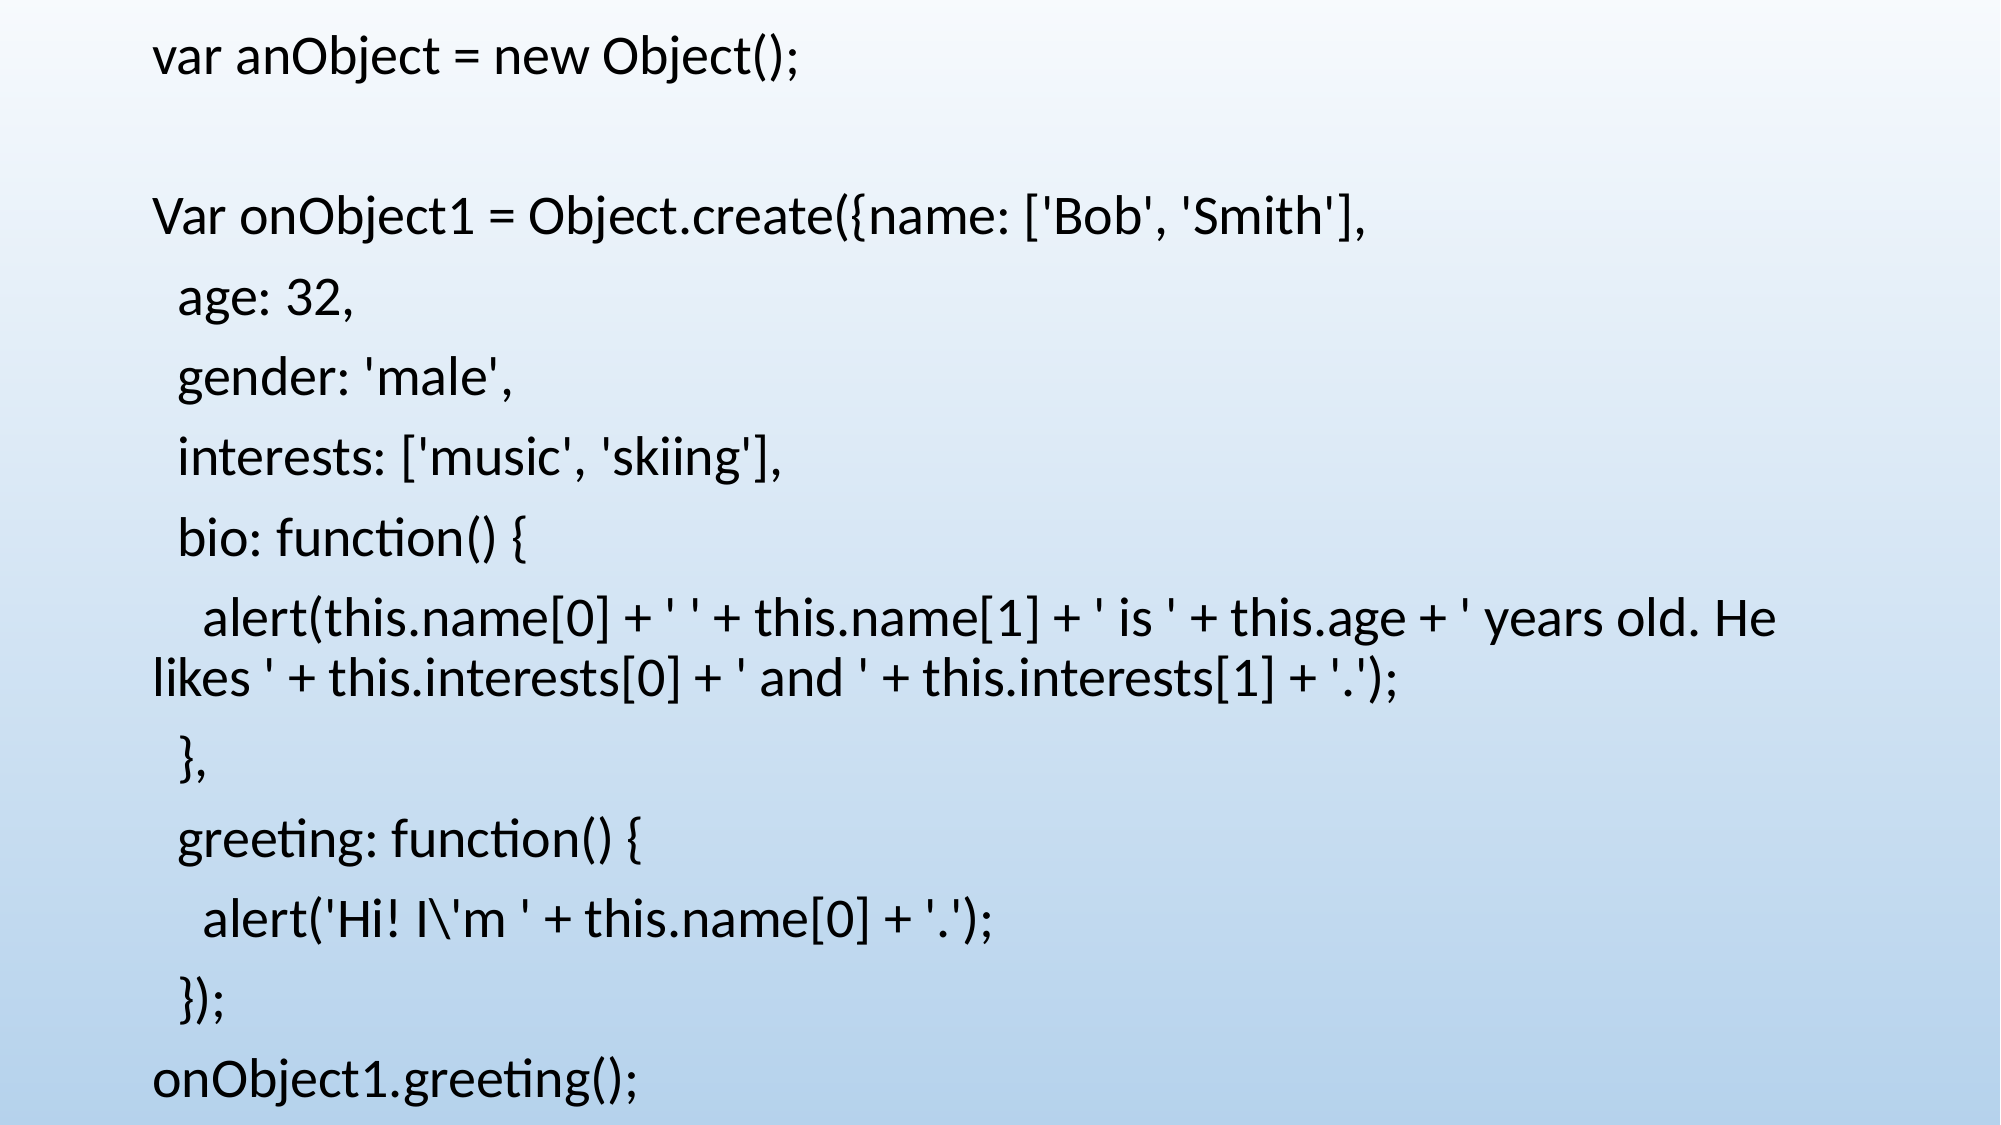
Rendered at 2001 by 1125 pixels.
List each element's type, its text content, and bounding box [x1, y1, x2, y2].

list var anObject = new Object(); Var onObject1 = Object.create({name: ['Bob', 'Smith'], age: 32, gender: 'male', interests: ['music', 'skiing'], bio: function() { alert(this.name[0] + ' ' + this.name[1] + ' is ' + this.age + ' years old. He likes ' + this.interests[0] + ' and ' + this.interests[1] + '.'); }, greeting: function() { alert('Hi! I\'m ' + this.name[0] + '.'); }); onObject1.greeting(); [137, 18, 1863, 1125]
